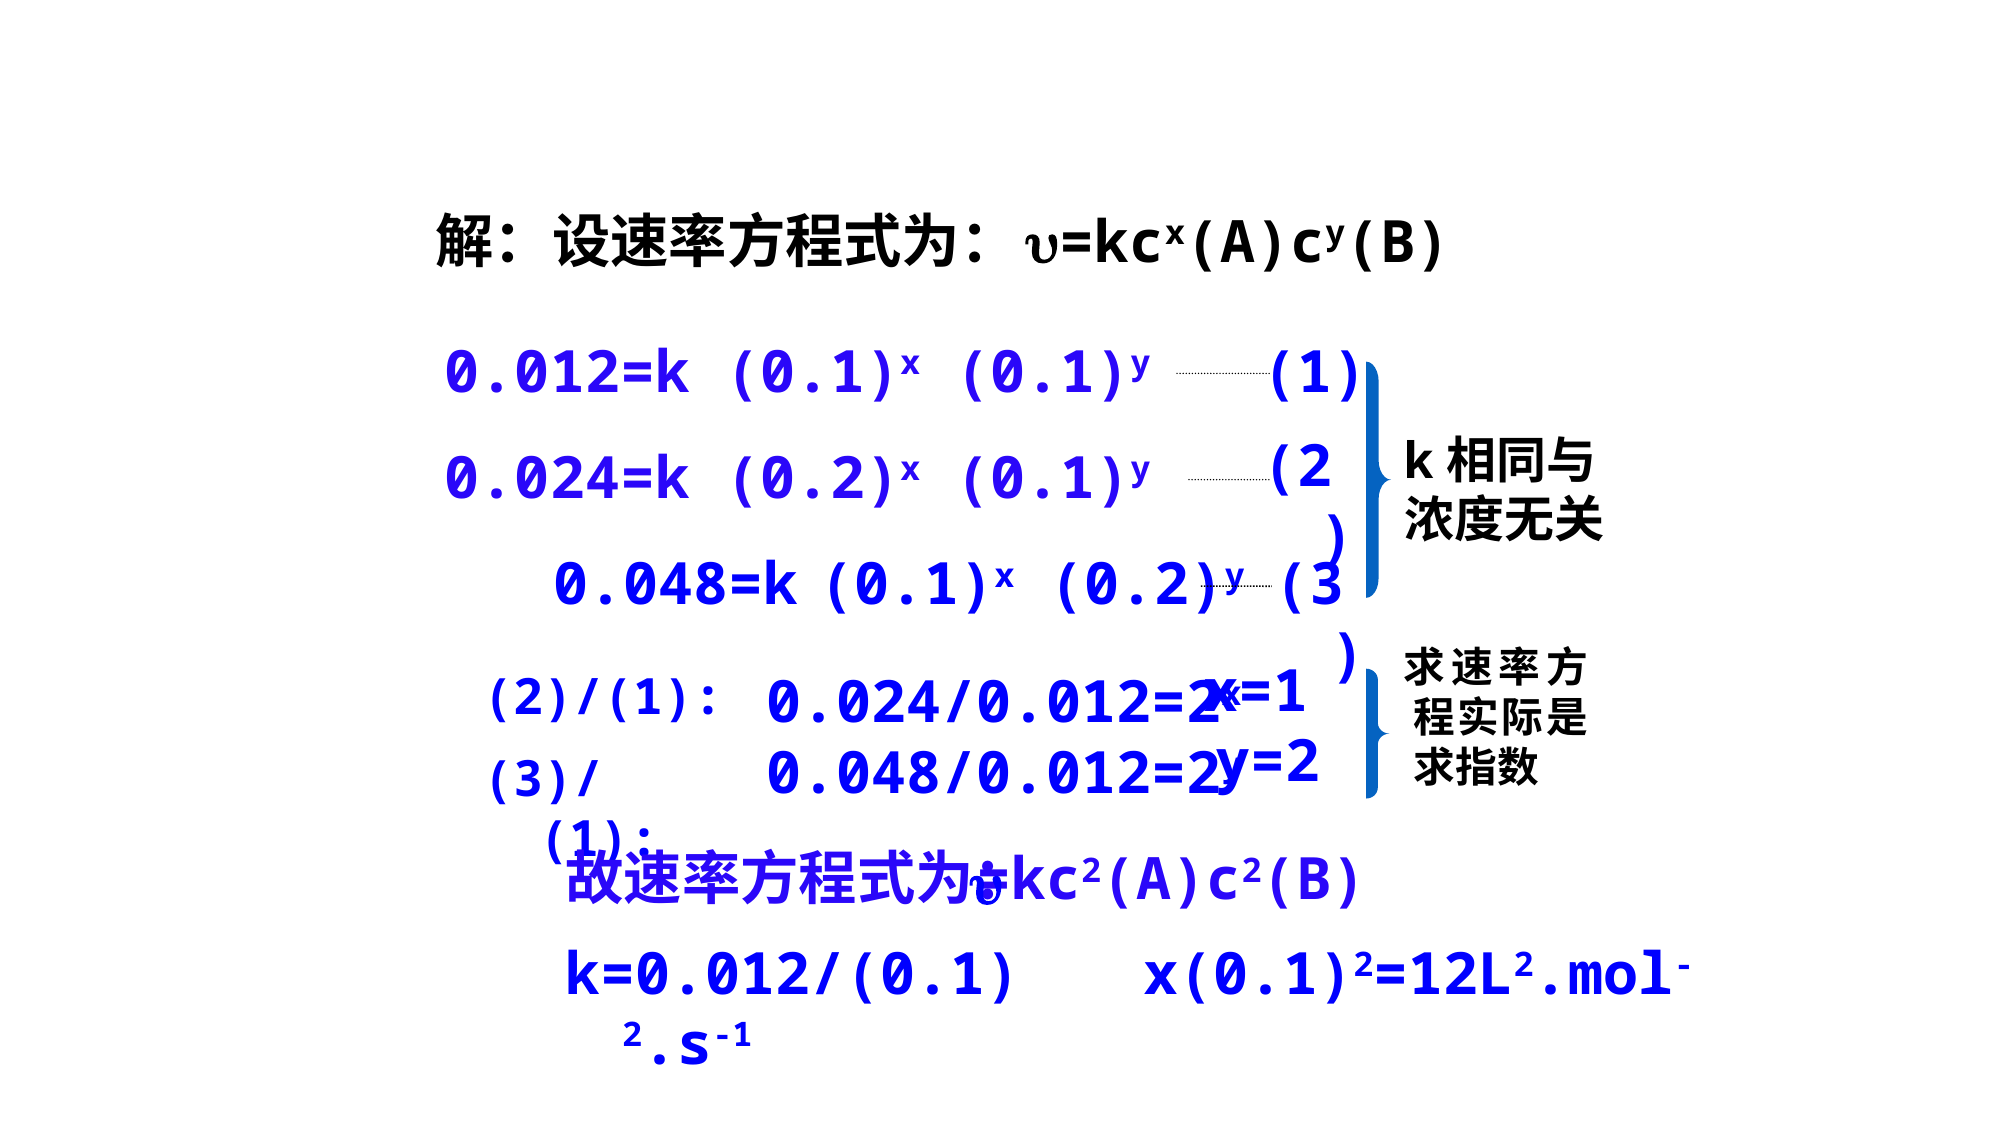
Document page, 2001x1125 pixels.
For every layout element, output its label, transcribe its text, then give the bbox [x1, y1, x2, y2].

text_box (3) [1259, 538, 1370, 694]
text_box 0.012=k (0.1)x (0.1)y [430, 326, 1248, 411]
text_box  [955, 834, 1132, 1003]
text_box 故速率方程式为： [551, 834, 955, 919]
text_box =kc2(A)c2(B) [1132, 834, 1495, 919]
text_box (2) [1248, 420, 1366, 538]
text_box 0.048/0.012=2y [751, 727, 1441, 813]
text_box 解：设速率方程式为： [421, 196, 1118, 282]
text_box 0.024=k (0.2)x (0.1)y [430, 432, 1248, 518]
text_box 0.024/0.012=2x [751, 657, 1189, 727]
text_box k=0.012/(0.1) x(0.1)2=12L2.mol-2.s-1 [550, 928, 1709, 1084]
text_box 求速率方程实际是求指数 [1342, 633, 1603, 799]
text_box 浓度无关 [1389, 479, 1662, 555]
text_box [968, 483, 1019, 642]
text_box y=2 [1200, 716, 1417, 801]
text_box [1366, 361, 1389, 598]
text_box (2)/(1): [468, 656, 741, 732]
text_box (3)/(1): [468, 739, 729, 875]
text_box 0.048=k (0.1)x (0.2)y [539, 538, 968, 624]
text_box x=1 [1189, 645, 1342, 727]
text_box k相同与 [1389, 420, 1686, 496]
text_box 0.048=k (0.1)x (0.2)y [1019, 538, 1259, 624]
text_box =kcx(A)cy(B) [1118, 196, 1532, 282]
text_box (1) [1248, 326, 1417, 411]
